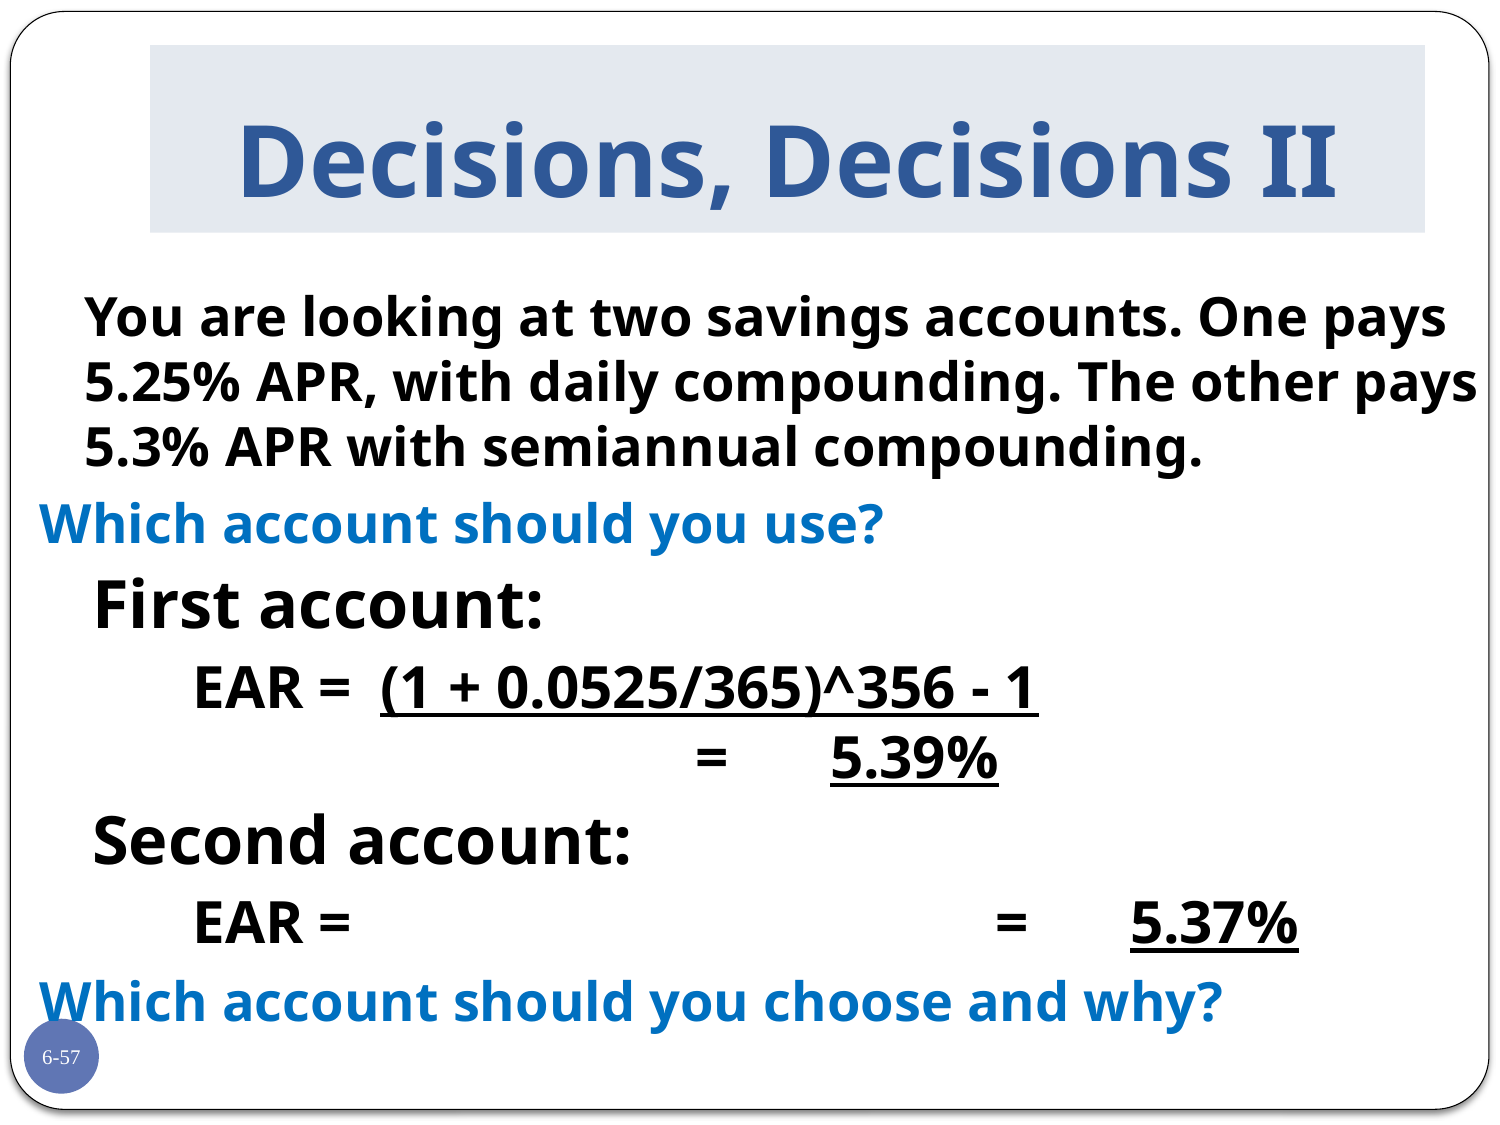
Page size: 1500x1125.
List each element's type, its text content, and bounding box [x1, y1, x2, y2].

list You are looking at two savings accounts. One pays 5.25% APR, with daily compounding. The other pays 5.3% APR with semiannual compounding. Which account should you use? First account: EAR = (1 + 0.0525/365)^356 - 1 = 5.39% Second account: EAR = = 5.37% Which account should you choose and why? [24, 274, 1500, 1125]
title Decisions, Decisions II [149, 44, 1426, 233]
